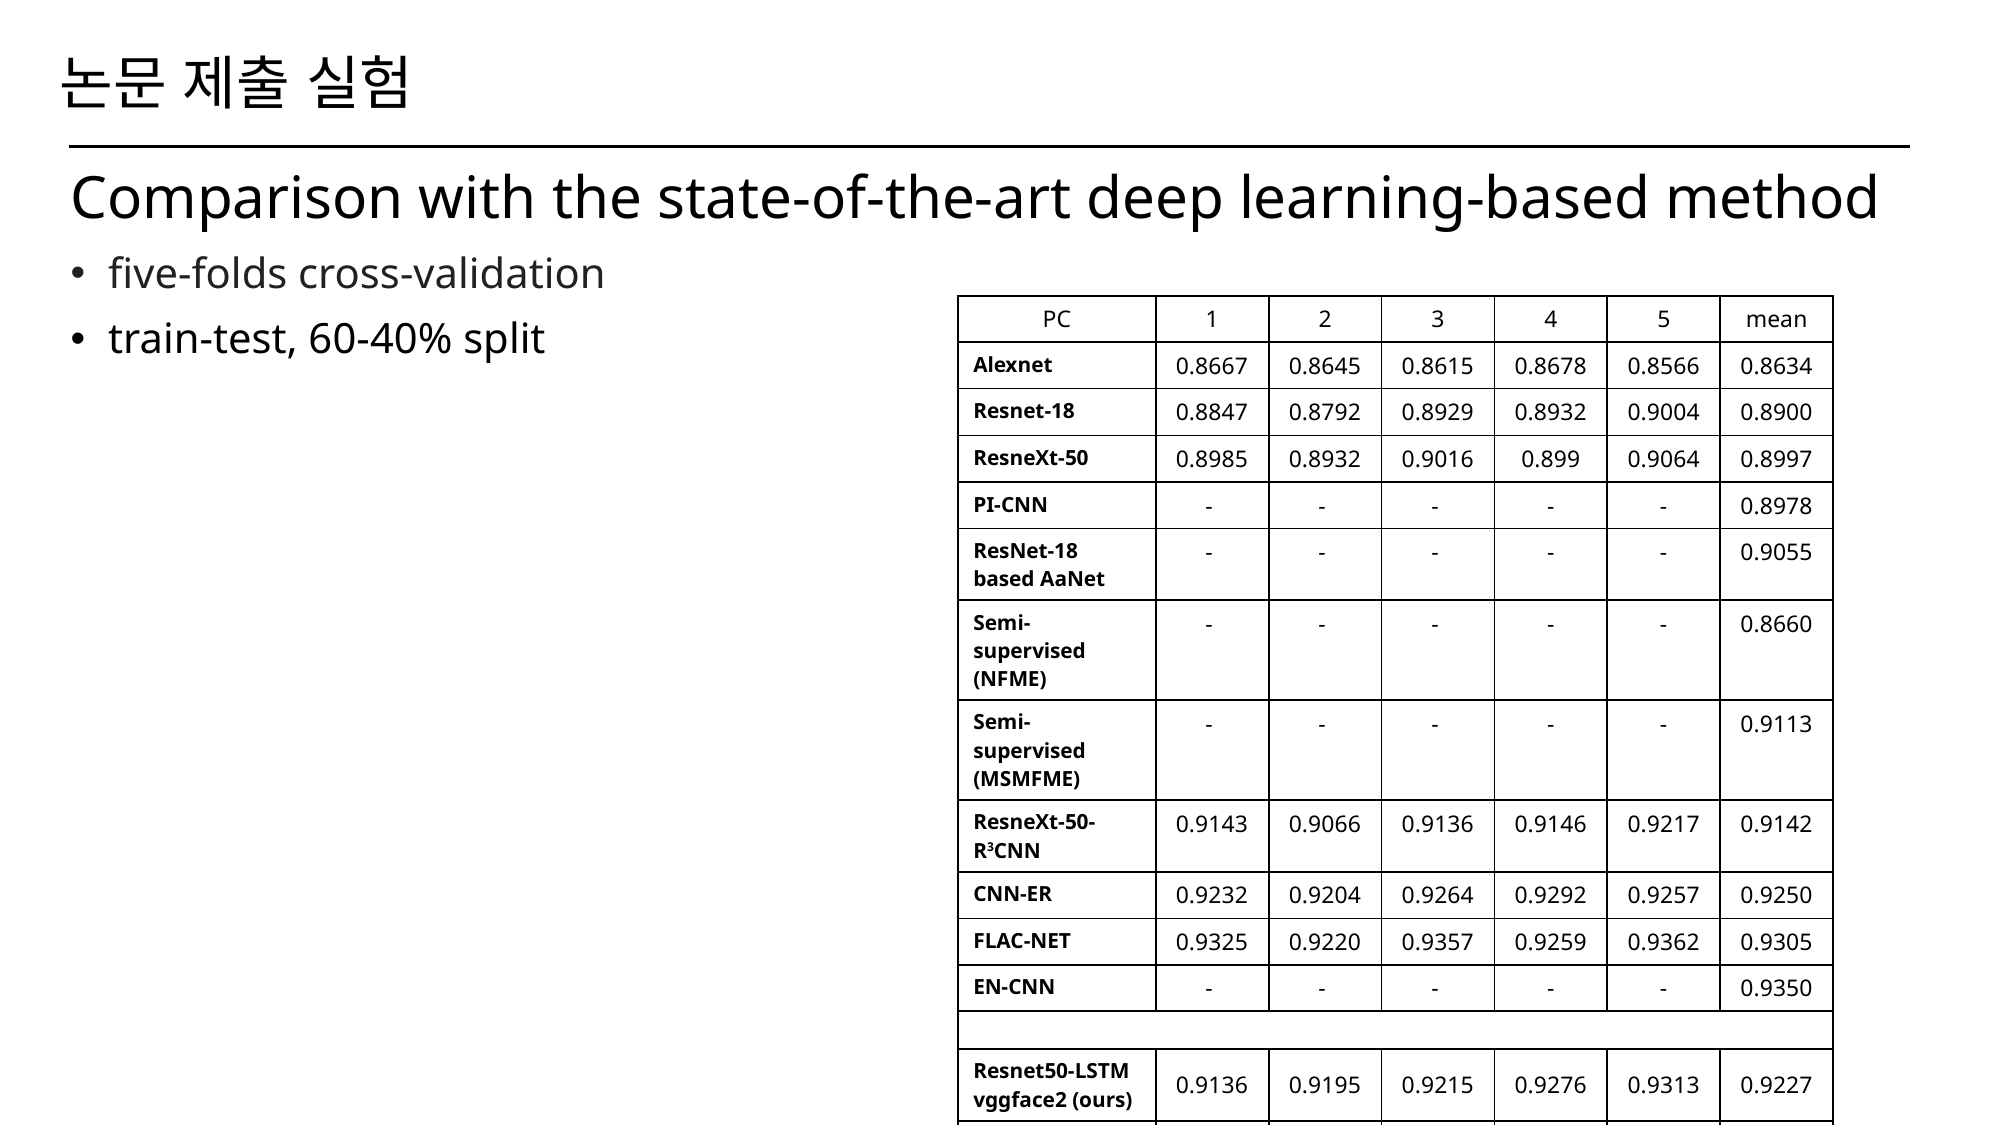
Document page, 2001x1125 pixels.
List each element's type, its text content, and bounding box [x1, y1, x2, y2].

table_cell - [1270, 483, 1381, 528]
table_cell [959, 1012, 1832, 1048]
table_cell 0.9325 [1157, 919, 1268, 964]
table_cell 0.9016 [1382, 436, 1494, 481]
table_cell 0.9264 [1382, 873, 1494, 918]
table_cell 0.9195 [1270, 1050, 1381, 1120]
table_cell ResneXt-50 [959, 436, 1155, 481]
table_cell 0.9250 [1721, 873, 1832, 918]
table_header 5 [1608, 297, 1719, 341]
table_cell 0.9232 [1157, 873, 1268, 918]
table_cell - [1270, 601, 1381, 699]
table_cell 0.9362 [1608, 919, 1719, 964]
table_cell 0.9215 [1382, 1050, 1494, 1120]
table_cell - [1495, 966, 1606, 1010]
table_cell 0.9292 [1495, 873, 1606, 918]
table_header 1 [1157, 297, 1268, 341]
table_cell 0.8645 [1270, 343, 1381, 388]
list Comparison with the state-of-the-art deep learning-based method five-folds cross-validation train-test, 60-40% split [55, 160, 1925, 466]
table_cell 0.9143 [1157, 801, 1268, 871]
table_cell 0.8997 [1721, 436, 1832, 481]
table_cell - [1495, 601, 1606, 699]
table_cell CNN-ER [959, 873, 1155, 918]
table_cell - [1270, 966, 1381, 1010]
table_cell - [1157, 966, 1268, 1010]
table_cell Semi-supervised (MSMFME) [959, 701, 1155, 799]
table_cell 0.8667 [1157, 343, 1268, 388]
table_cell 0.8660 [1721, 601, 1832, 699]
table_cell - [1157, 601, 1268, 699]
table_cell 0.9276 [1495, 1050, 1606, 1120]
table_header 2 [1270, 297, 1381, 341]
table_cell 0.9350 [1721, 966, 1832, 1010]
table_cell - [1382, 529, 1494, 599]
table_cell 0.9313 [1608, 1050, 1719, 1120]
table_cell PI-CNN [959, 483, 1155, 528]
table_cell 0.8985 [1157, 436, 1268, 481]
table_cell - [1608, 483, 1719, 528]
table_cell 0.8929 [1382, 389, 1494, 435]
table_cell Semi-supervised (NFME) [959, 601, 1155, 699]
table_cell - [1382, 483, 1494, 528]
table_cell Resnet-18 [959, 389, 1155, 435]
table_cell 0.9066 [1270, 801, 1381, 871]
table_cell - [1495, 529, 1606, 599]
table_cell 0.9259 [1495, 919, 1606, 964]
table_cell 0.8792 [1270, 389, 1381, 435]
table_cell 0.8847 [1157, 389, 1268, 435]
table_cell 0.9064 [1608, 436, 1719, 481]
table_cell 0.9227 [1721, 1050, 1832, 1120]
table_cell - [1608, 701, 1719, 799]
table_cell 0.8678 [1495, 343, 1606, 388]
table_cell - [1382, 601, 1494, 699]
table_cell 0.8634 [1721, 343, 1832, 388]
table_cell 0.9146 [1495, 801, 1606, 871]
table_cell FLAC-NET [959, 919, 1155, 964]
table_cell 0.9142 [1721, 801, 1832, 871]
table_cell 0.8566 [1608, 343, 1719, 388]
table_cell 0.9217 [1608, 801, 1719, 871]
table_cell 0.8900 [1721, 389, 1832, 435]
table_cell 0.9136 [1382, 801, 1494, 871]
table_cell 0.9257 [1608, 873, 1719, 918]
table_cell 0.9004 [1608, 389, 1719, 435]
table_cell - [1495, 483, 1606, 528]
table_cell - [1495, 701, 1606, 799]
table_cell ResneXt-50-R3CNN [959, 801, 1155, 871]
table_header 3 [1382, 297, 1494, 341]
table_cell 0.8978 [1721, 483, 1832, 528]
table_cell 0.9204 [1270, 873, 1381, 918]
table_cell 0.9357 [1382, 919, 1494, 964]
table_cell 0.899 [1495, 436, 1606, 481]
table_cell 0.9055 [1721, 529, 1832, 599]
title 논문 제출 실험 [44, 11, 1456, 161]
table_cell - [1270, 701, 1381, 799]
table_cell 0.8932 [1495, 389, 1606, 435]
table_cell 0.8615 [1382, 343, 1494, 388]
table_cell - [1382, 966, 1494, 1010]
table_cell Resnet50-LSTM vggface2 (ours) [959, 1050, 1155, 1120]
table_cell - [1382, 701, 1494, 799]
table_cell 0.9305 [1721, 919, 1832, 964]
table_cell 0.9136 [1157, 1050, 1268, 1120]
table_cell ResNet-18 based AaNet [959, 529, 1155, 599]
table_cell - [1157, 701, 1268, 799]
table_cell - [1157, 483, 1268, 528]
table_cell EN-CNN [959, 966, 1155, 1010]
table_header PC [959, 297, 1155, 341]
table_header 4 [1495, 297, 1606, 341]
table_cell Alexnet [959, 343, 1155, 388]
table_cell - [1157, 529, 1268, 599]
table_cell 0.9220 [1270, 919, 1381, 964]
table_cell 0.8932 [1270, 436, 1381, 481]
table_cell 0.9113 [1721, 701, 1832, 799]
table_header mean [1721, 297, 1832, 341]
table_cell - [1270, 529, 1381, 599]
table_cell - [1608, 529, 1719, 599]
table_cell - [1608, 601, 1719, 699]
table_cell - [1608, 966, 1719, 1010]
